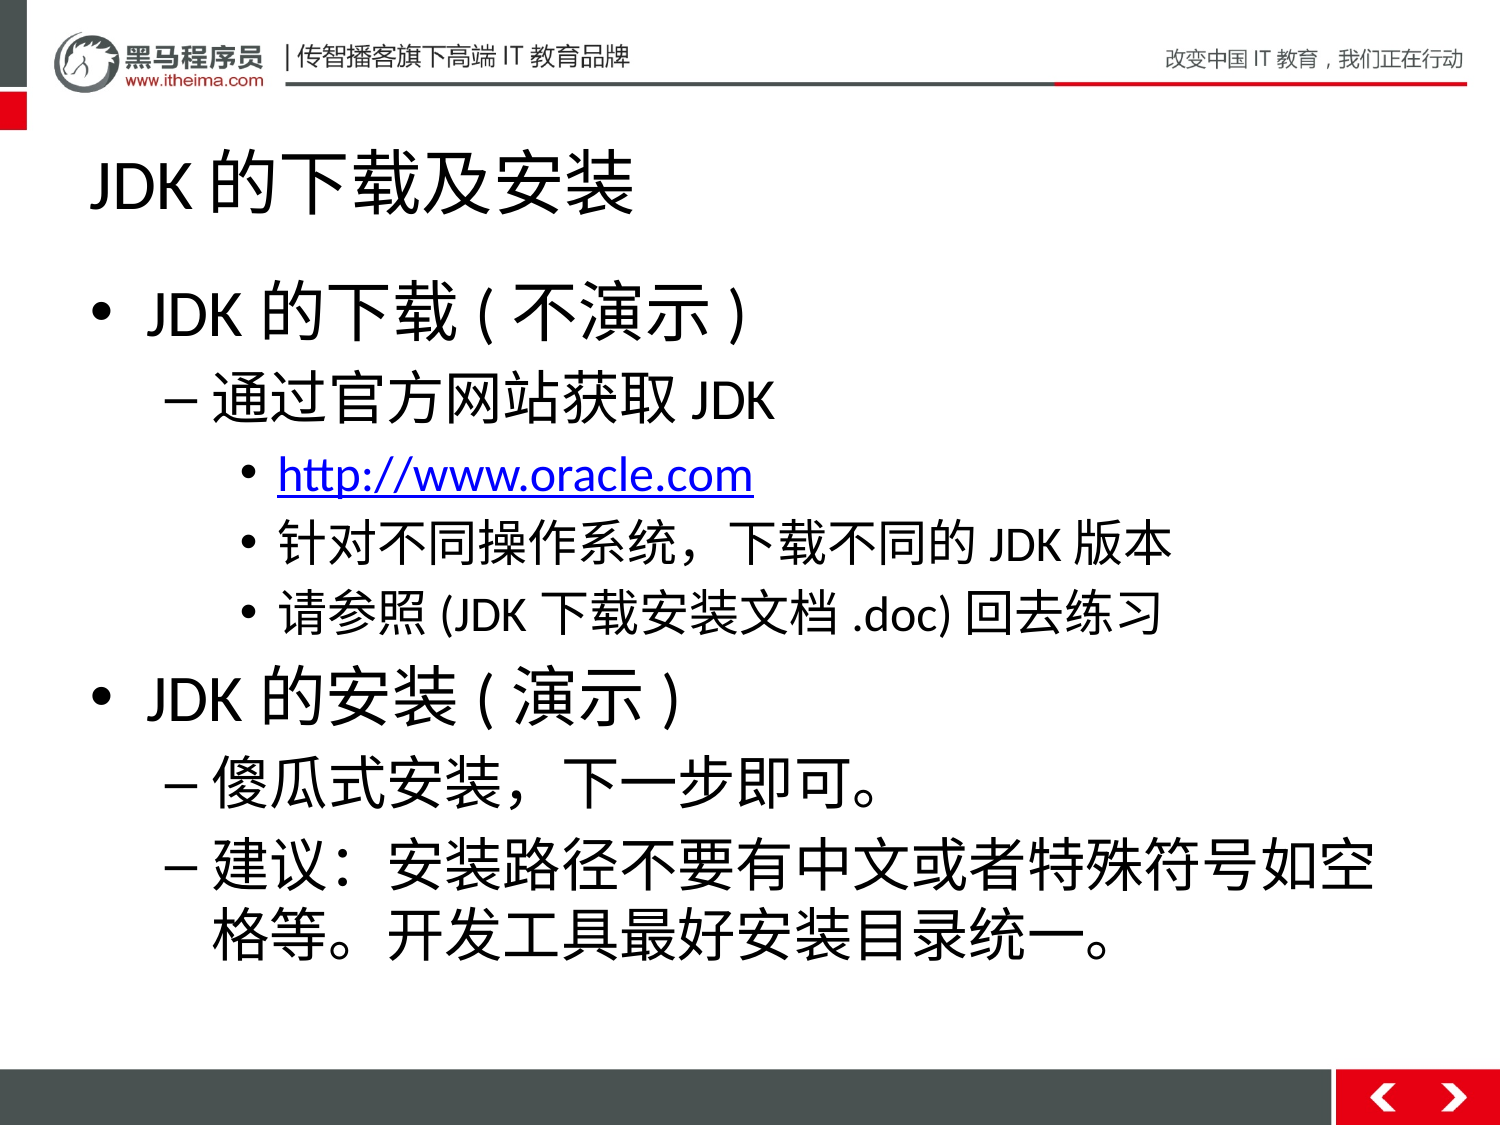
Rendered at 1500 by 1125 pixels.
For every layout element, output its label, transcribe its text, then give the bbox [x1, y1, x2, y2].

list JDK的下载(不演示) 通过官方网站获取JDK http://www.oracle.com 针对不同操作系统，下载不同的JDK版本 请参照(JDK下载安装文档.doc)回去练习 JDK的安装(演示) 傻瓜式安装，下一步即可。 建议：安装路径不要有中文或者特殊符号如空格等。开发工具最好安装目录统一。 [75, 262, 1425, 1005]
picture [0, 0, 1500, 1125]
title JDK的下载及安装 [75, 45, 1425, 233]
